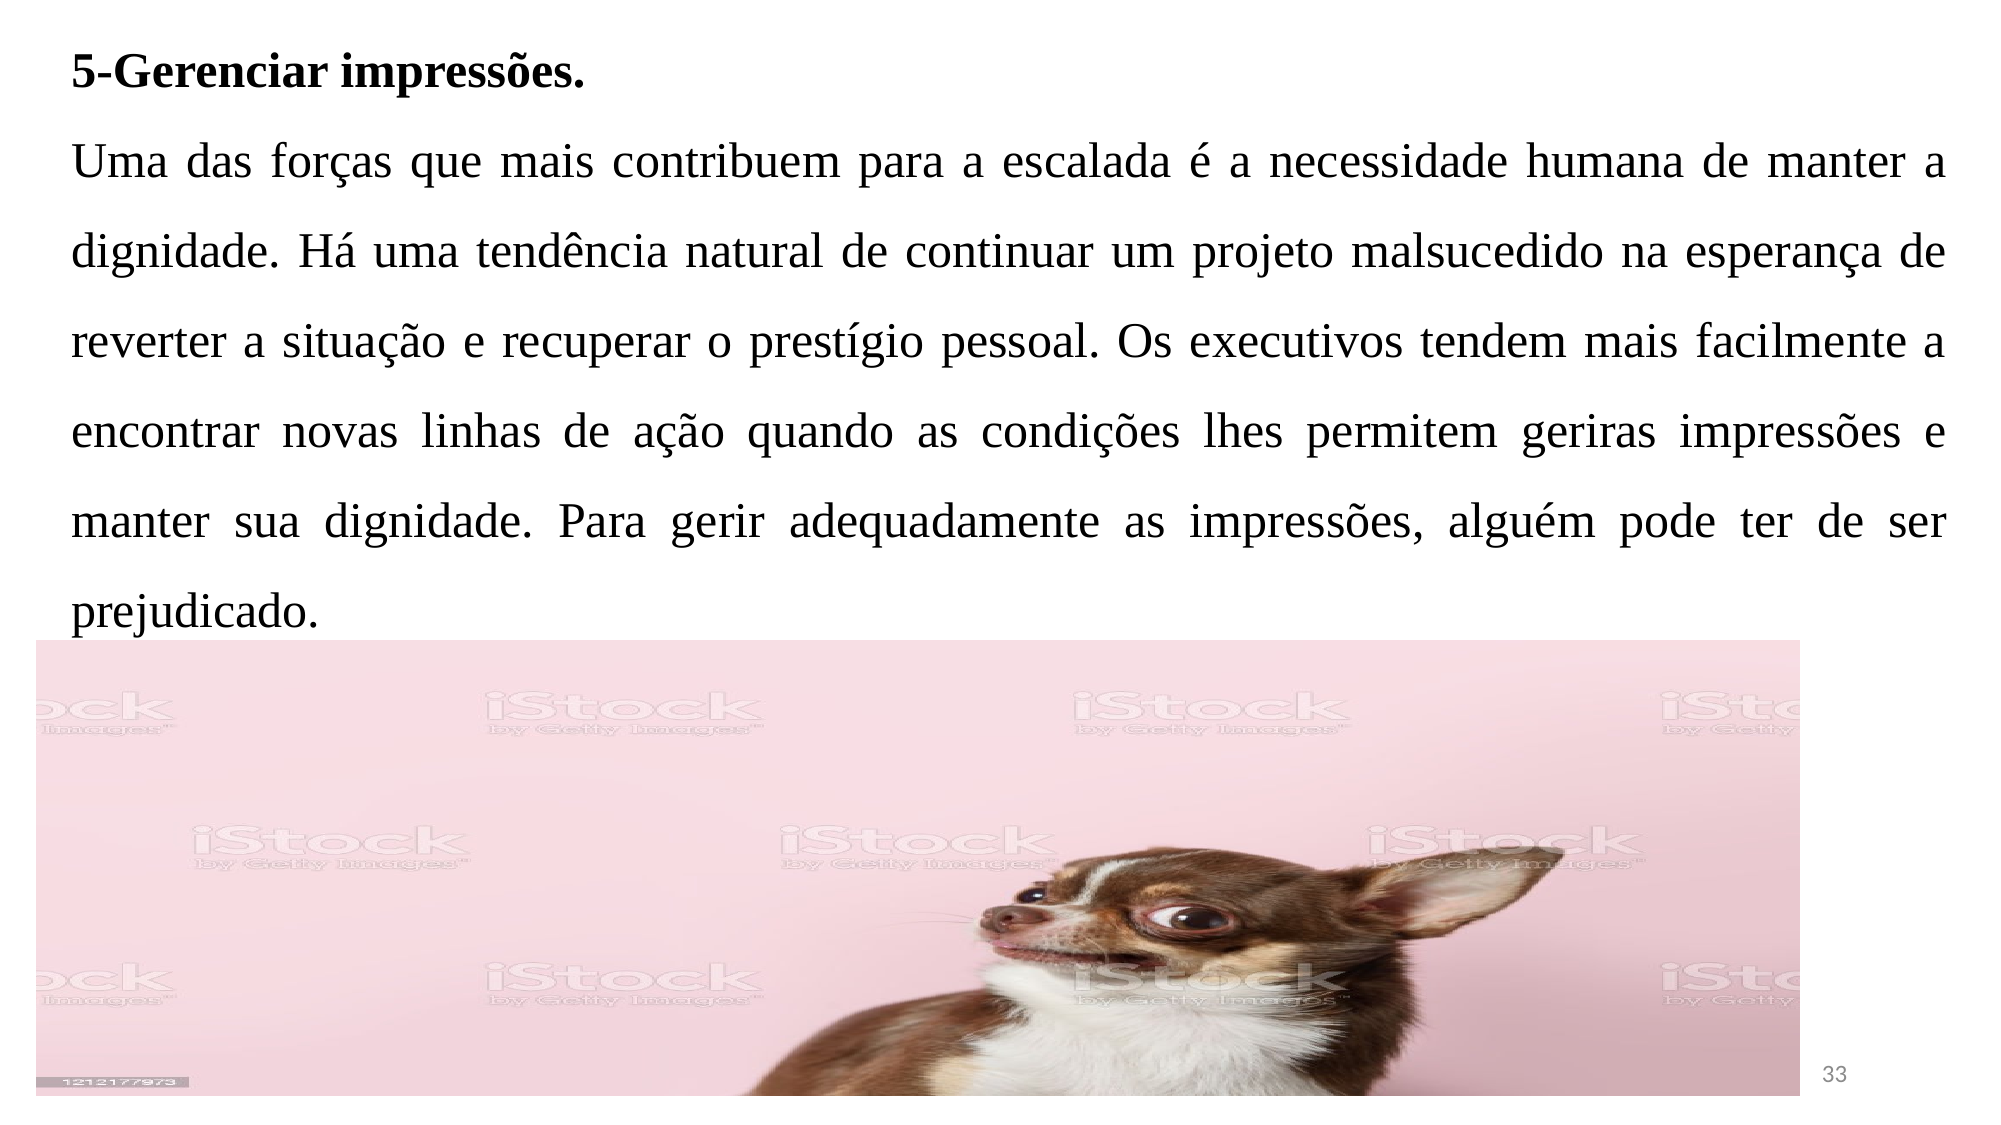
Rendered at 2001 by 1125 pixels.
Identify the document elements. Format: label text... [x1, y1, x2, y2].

picture [36, 640, 1800, 1096]
slide_number 33 [1412, 1042, 1863, 1103]
text_box 5-Gerenciar impressões. Uma das forças que mais contribuem para a escalada é a necessidade humana de manter a dignidade. Há uma tendência natural de continuar um projeto malsucedido na esperança de reverter a situação e recuperar o prestígio pessoal. Os executivos tendem mais facilmente a encontrar novas linhas de ação quando as condições lhes permitem geriras impressões e manter sua dignidade. Para gerir adequadamente as impressões, alguém pode ter de ser prejudicado. [56, 0, 1964, 645]
